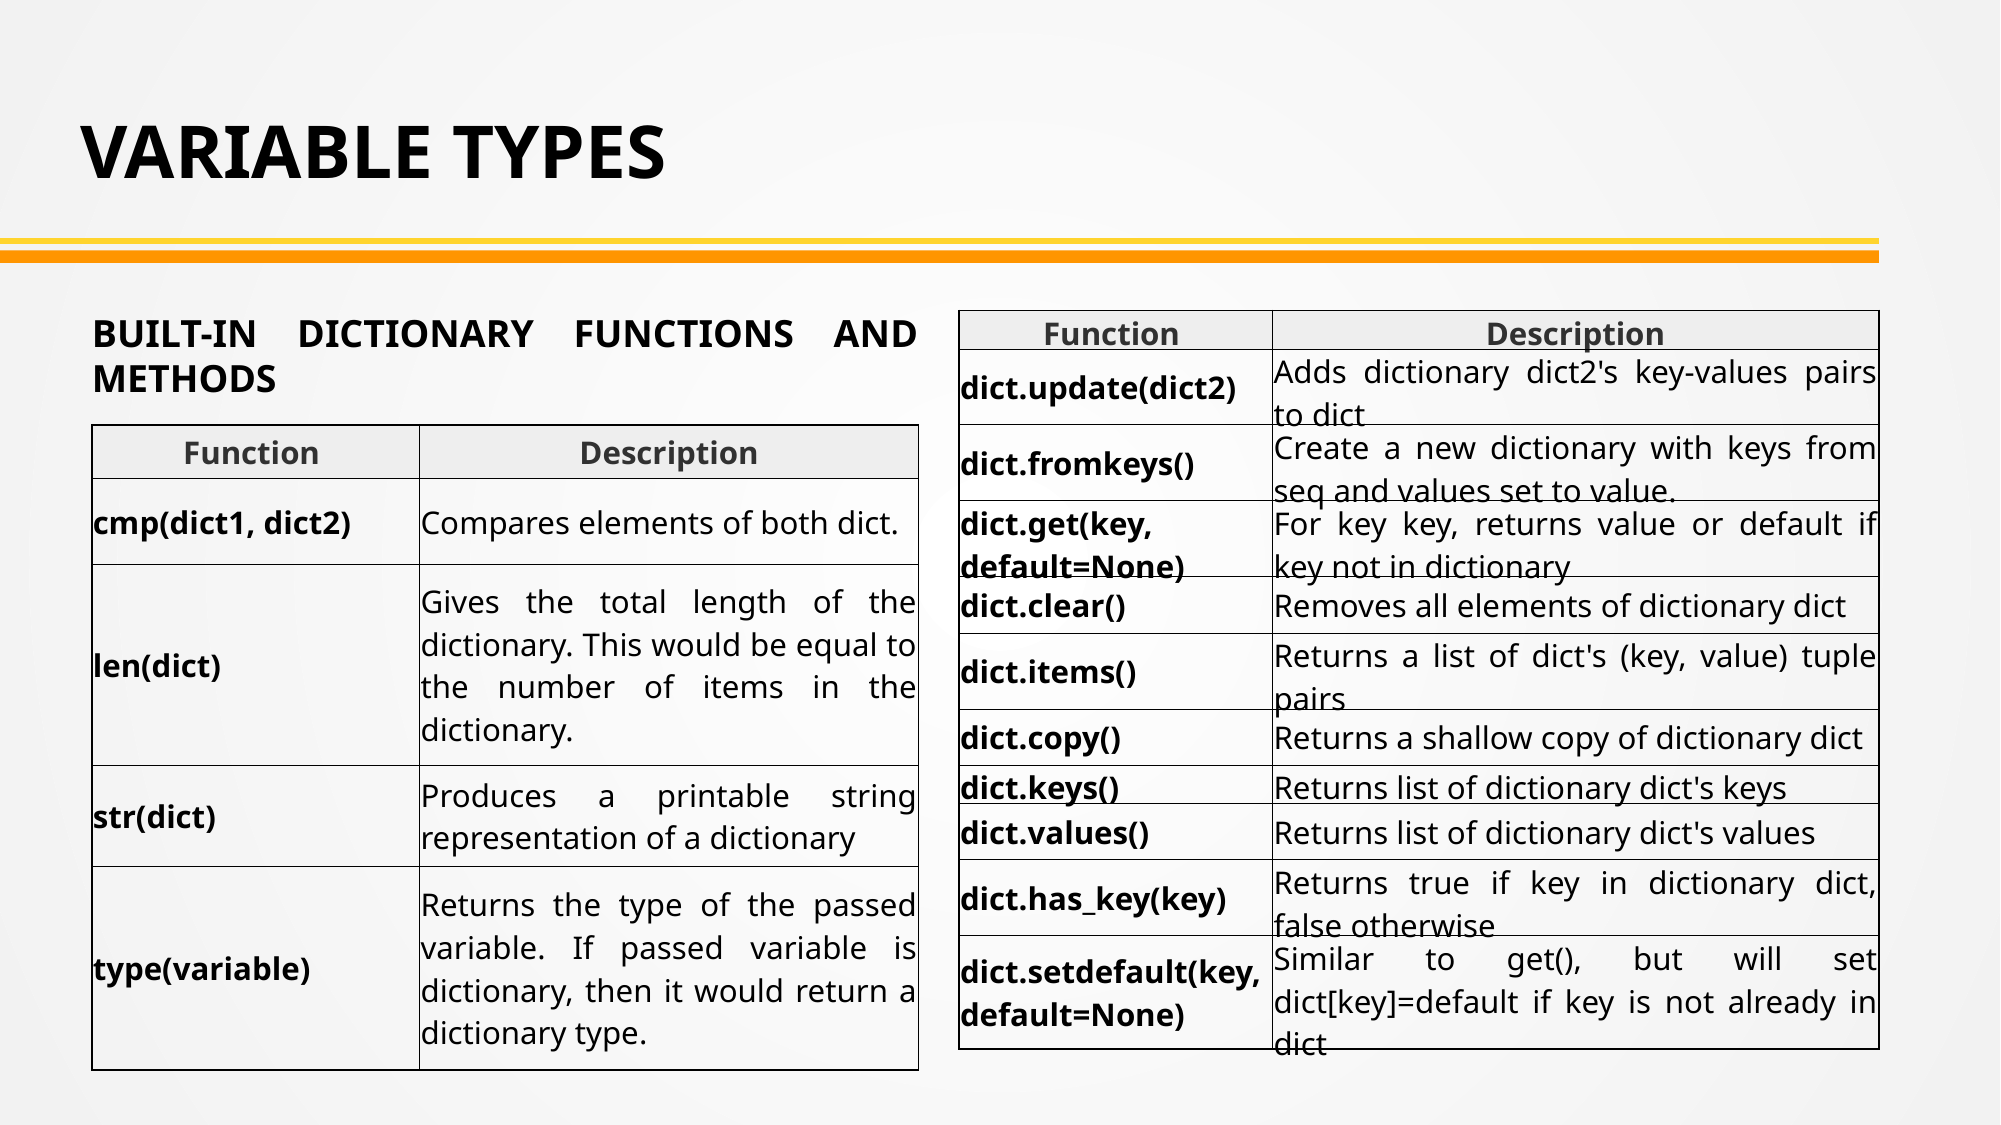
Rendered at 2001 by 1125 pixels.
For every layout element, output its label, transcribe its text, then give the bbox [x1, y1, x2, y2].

text_box BUILT-IN DICTIONARY FUNCTIONS AND METHODS [91, 310, 919, 408]
table_cell dict.setdefault(key, default=None) [960, 936, 1272, 1048]
table_cell For key key, returns value or default if key not in dictionary [1273, 501, 1878, 576]
table_cell Returns list of dictionary dict's values [1273, 804, 1878, 859]
table_cell dict.fromkeys() [960, 425, 1272, 500]
text_box [0, 249, 1880, 264]
table_header Description [1273, 311, 1878, 349]
table_cell Adds dictionary dict2's key-values pairs to dict [1273, 350, 1878, 424]
table_cell Compares elements of both dict. [420, 479, 918, 564]
table_cell Gives the total length of the dictionary. This would be equal to the number of items in the dictionary. [420, 565, 918, 765]
table_cell dict.get(key, default=None) [960, 501, 1272, 576]
table_cell Produces a printable string representation of a dictionary [420, 766, 918, 866]
table_cell dict.keys() [960, 766, 1272, 803]
table_cell len(dict) [93, 565, 419, 765]
table_cell dict.items() [960, 634, 1272, 709]
table_cell dict.has_key(key) [960, 860, 1272, 935]
table_header Function [93, 426, 419, 478]
table_cell Create a new dictionary with keys from seq and values set to value. [1273, 425, 1878, 500]
table_cell Returns a list of dict's (key, value) tuple pairs [1273, 634, 1878, 709]
table_cell Similar to get(), but will set dict[key]=default if key is not already in dict [1273, 936, 1878, 1048]
table_cell Returns the type of the passed variable. If passed variable is dictionary, then it would return a dictionary type. [420, 867, 918, 1069]
table_header Description [420, 426, 918, 478]
table_header Function [960, 311, 1272, 349]
table_cell str(dict) [93, 766, 419, 866]
table_cell Returns true if key in dictionary dict, false otherwise [1273, 860, 1878, 935]
table_cell Returns list of dictionary dict's keys [1273, 766, 1878, 803]
table_cell dict.copy() [960, 710, 1272, 765]
table_cell Removes all elements of dictionary dict [1273, 577, 1878, 633]
table_cell Returns a shallow copy of dictionary dict [1273, 710, 1878, 765]
table_cell cmp(dict1, dict2) [93, 479, 419, 564]
text_box VARIABLE TYPES [80, 105, 1261, 201]
table_cell dict.clear() [960, 577, 1272, 633]
table_cell dict.values() [960, 804, 1272, 859]
table_cell type(variable) [93, 867, 419, 1069]
table_cell dict.update(dict2) [960, 350, 1272, 424]
